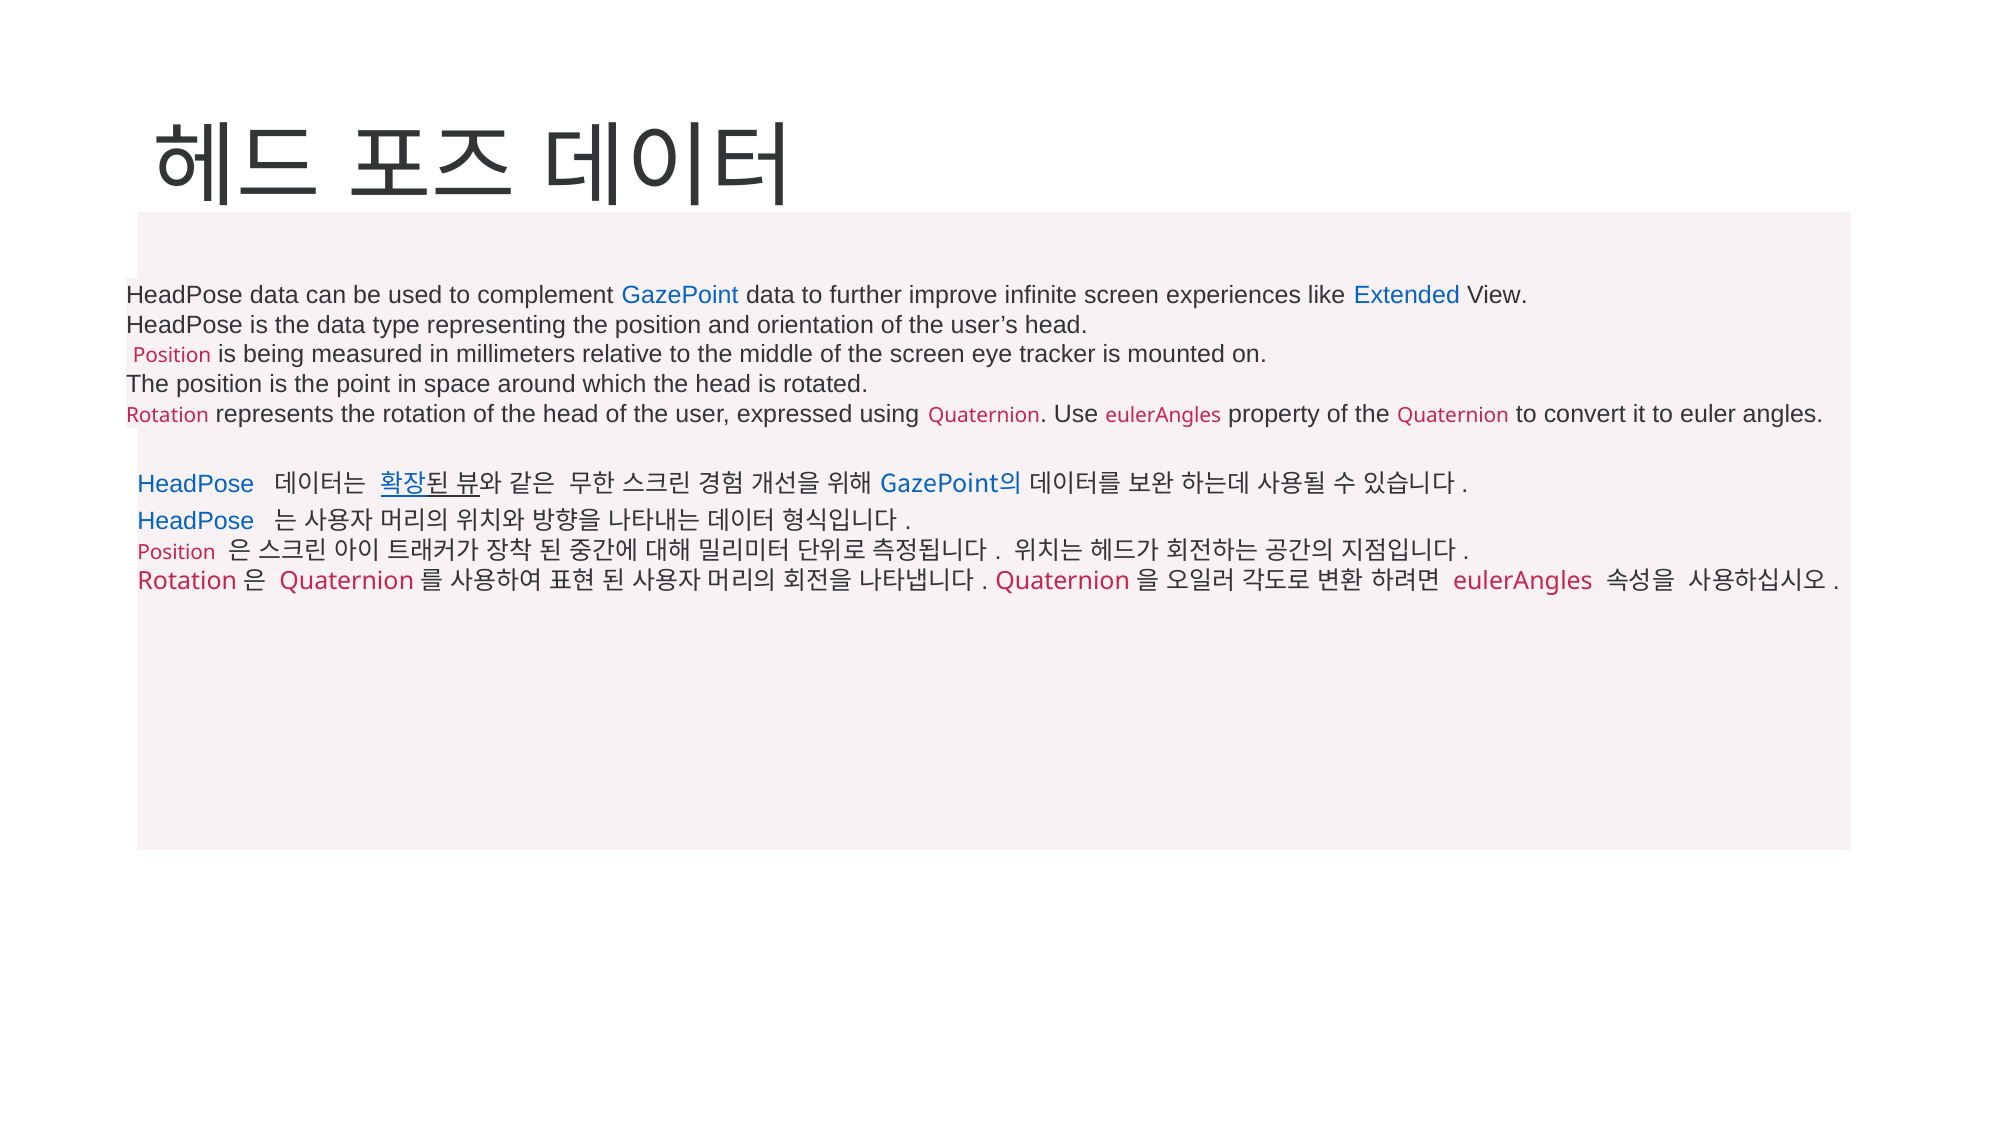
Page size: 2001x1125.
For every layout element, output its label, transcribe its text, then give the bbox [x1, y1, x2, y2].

list HeadPose 데이터는 확장된 뷰와 같은 무한 스크린 경험 개선을 위해 GazePoint의 데이터를 보완 하는데 사용될 수 있습니다. HeadPose 는 사용자 머리의 위치와 방향을 나타내는 데이터 형식입니다. Position 은 스크린 아이 트래커가 장착 된 중간에 대해 밀리미터 단위로 측정됩니다. 위치는 헤드가 회전하는 공간의 지점입니다. Rotation은 Quaternion를 사용하여 표현 된 사용자 머리의 회전을 나타냅니다. Quaternion을 오일러 각도로 변환 하려면 eulerAngles 속성을 사용하십시오. [137, 212, 1851, 850]
title 헤드 포즈 데이터 [137, 59, 1863, 278]
text_box HeadPose data can be used to complement GazePoint data to further improve infinite screen experiences like Extended View. HeadPose is the data type representing the position and orientation of the user’s head. Position is being measured in millimeters relative to the middle of the screen eye tracker is mounted on. The position is the point in space around which the head is rotated. Rotation represents the rotation of the head of the user, expressed using Quaternion. Use eulerAngles property of the Quaternion to convert it to euler angles. [125, 278, 1825, 428]
